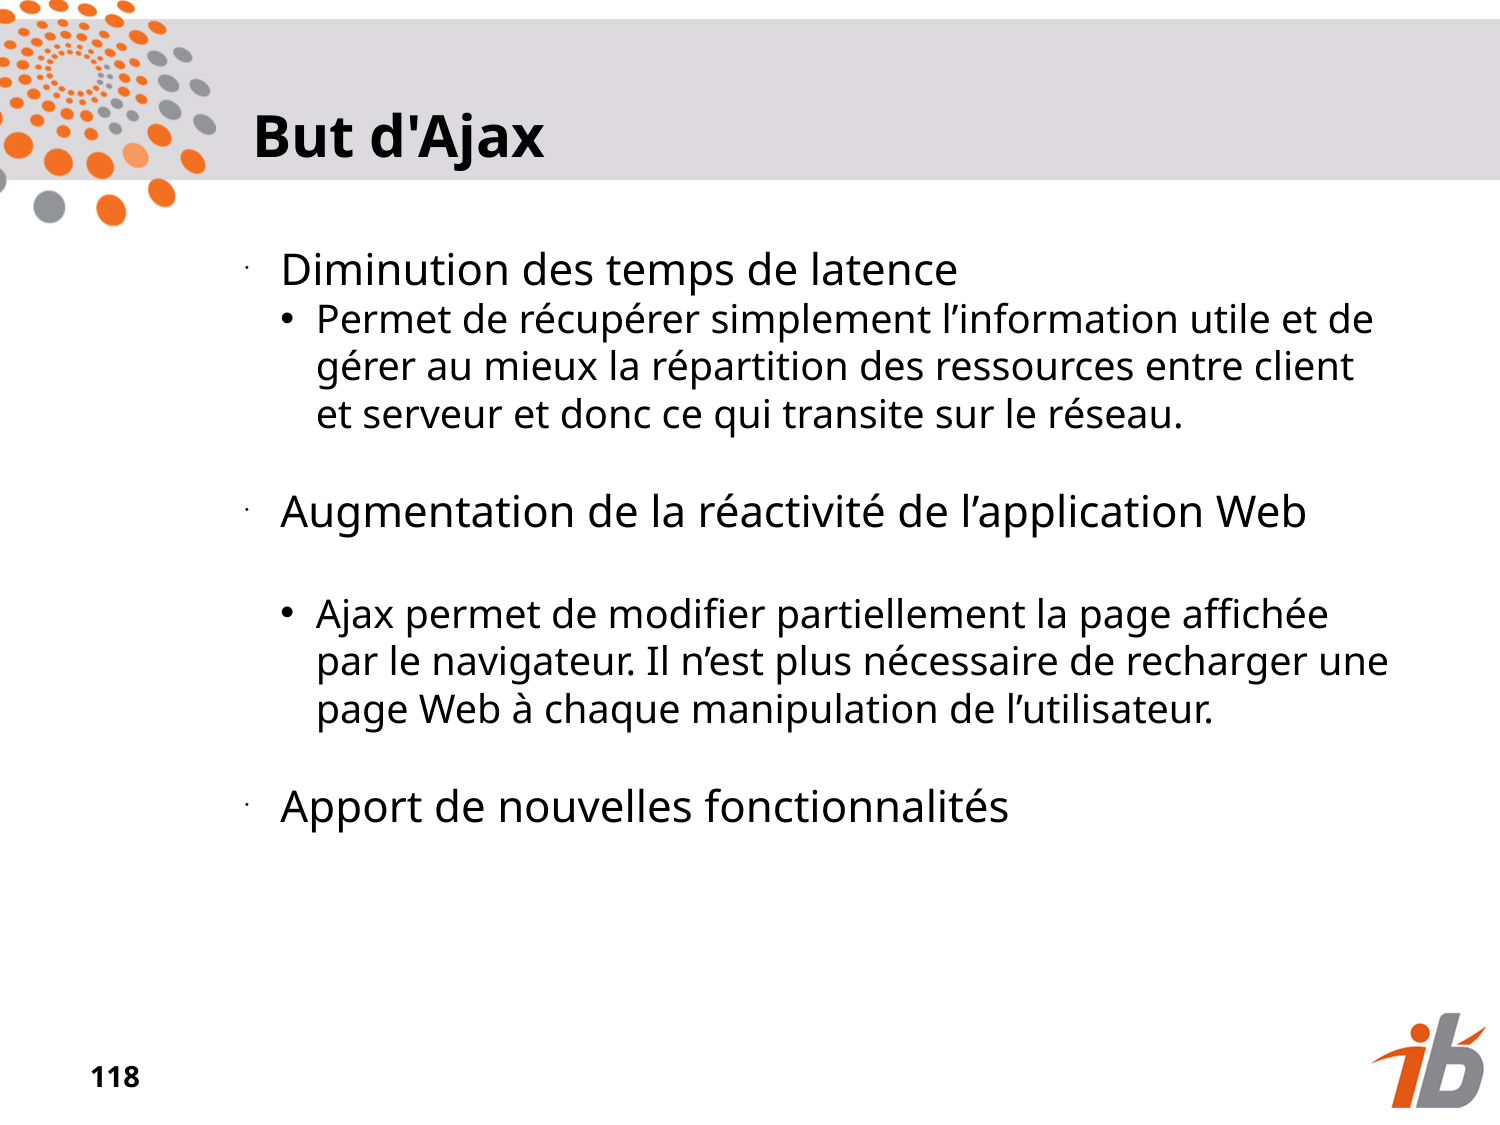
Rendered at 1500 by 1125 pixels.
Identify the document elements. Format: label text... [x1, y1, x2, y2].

picture [0, 0, 1500, 1125]
text_box Diminution des temps de latence Permet de récupérer simplement l’information utile et de gérer au mieux la répartition des ressources entre client et serveur et donc ce qui transite sur le réseau. Augmentation de la réactivité de l’application Web Ajax permet de modifier partiellement la page affichée par le navigateur. Il n’est plus nécessaire de recharger une page Web à chaque manipulation de l’utilisateur. Apport de nouvelles fonctionnalités [230, 233, 1412, 976]
text_box But d'Ajax [237, 18, 1408, 177]
text_box <numéro> [64, 1035, 165, 1121]
